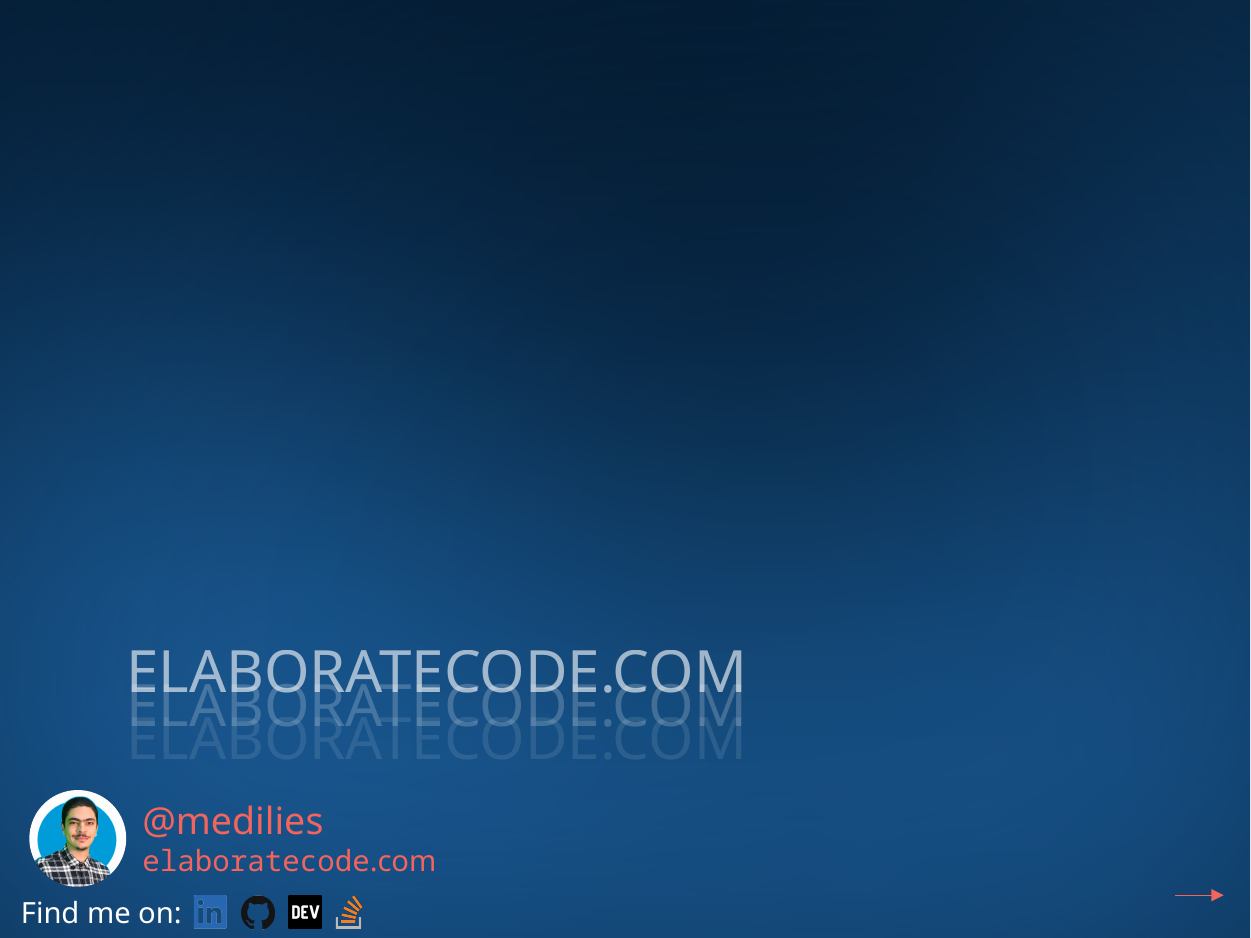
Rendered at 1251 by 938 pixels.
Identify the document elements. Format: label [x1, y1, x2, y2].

text_box [0, 886, 365, 938]
text_box [29, 790, 453, 887]
text_box [111, 626, 1139, 781]
picture [0, 0, 1251, 938]
